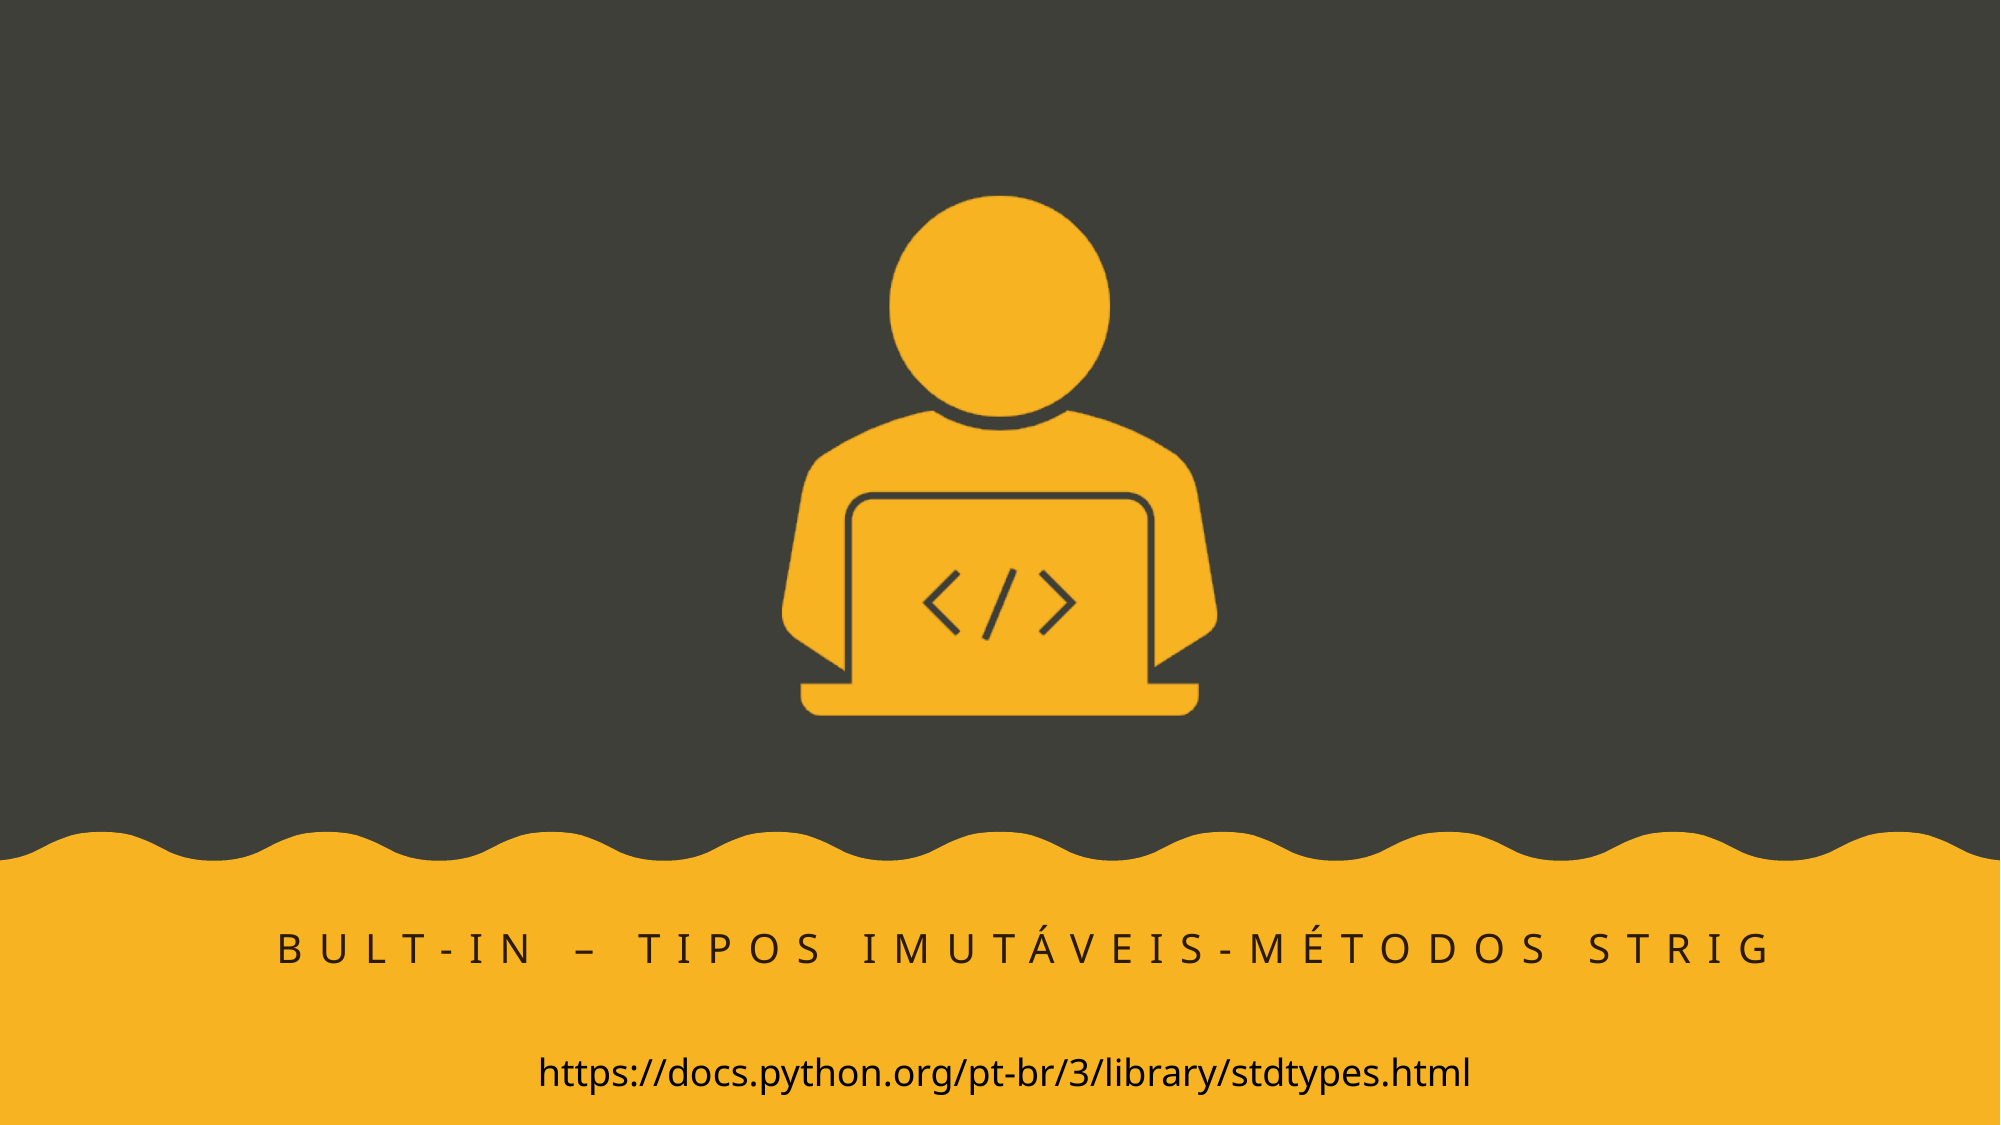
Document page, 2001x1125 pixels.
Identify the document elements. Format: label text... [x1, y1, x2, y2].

text_box [0, 0, 2000, 859]
text_box https://docs.python.org/pt-br/3/library/stdtypes.html [523, 1041, 1524, 1102]
text_box [0, 830, 2000, 1125]
title Bult-IN – Tipos Imutáveis-Métodos Strig [176, 893, 1870, 980]
picture [677, 105, 1322, 750]
